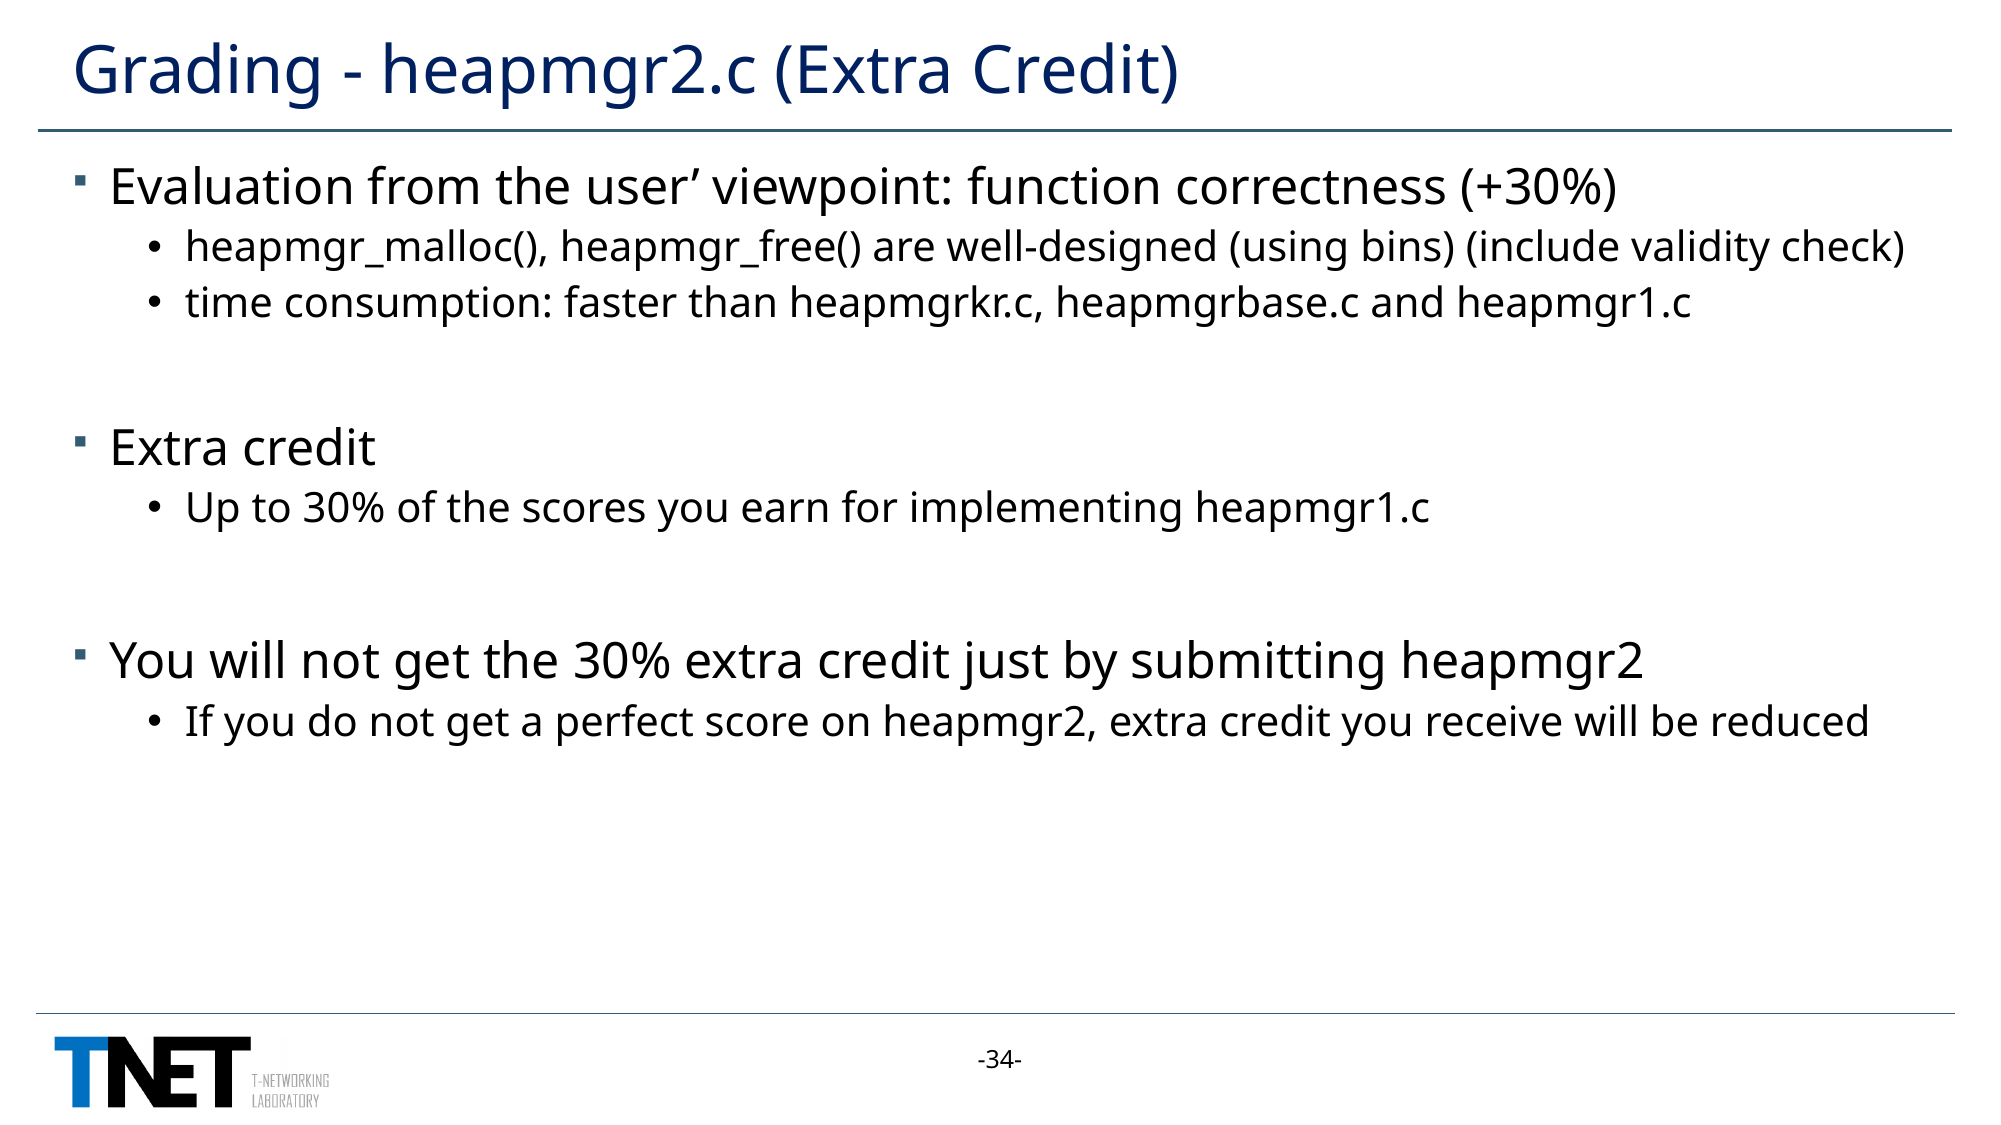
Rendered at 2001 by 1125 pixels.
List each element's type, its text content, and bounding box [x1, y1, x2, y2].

picture [54, 1036, 330, 1109]
title Grading - heapmgr2.c (Extra Credit) [57, 28, 1923, 123]
slide_number -34- [774, 1036, 1225, 1097]
list Evaluation from the user’ viewpoint: function correctness (+30%) heapmgr_malloc(), heapmgr_free() are well-designed (using bins) (include validity check) time consumption: faster than heapmgrkr.c, heapmgrbase.c and heapmgr1.c Extra credit Up to 30% of the scores you earn for implementing heapmgr1.c You will not get the 30% extra credit just by submitting heapmgr2 If you do not get a perfect score on heapmgr2, extra credit you receive will be reduced [57, 154, 1923, 998]
